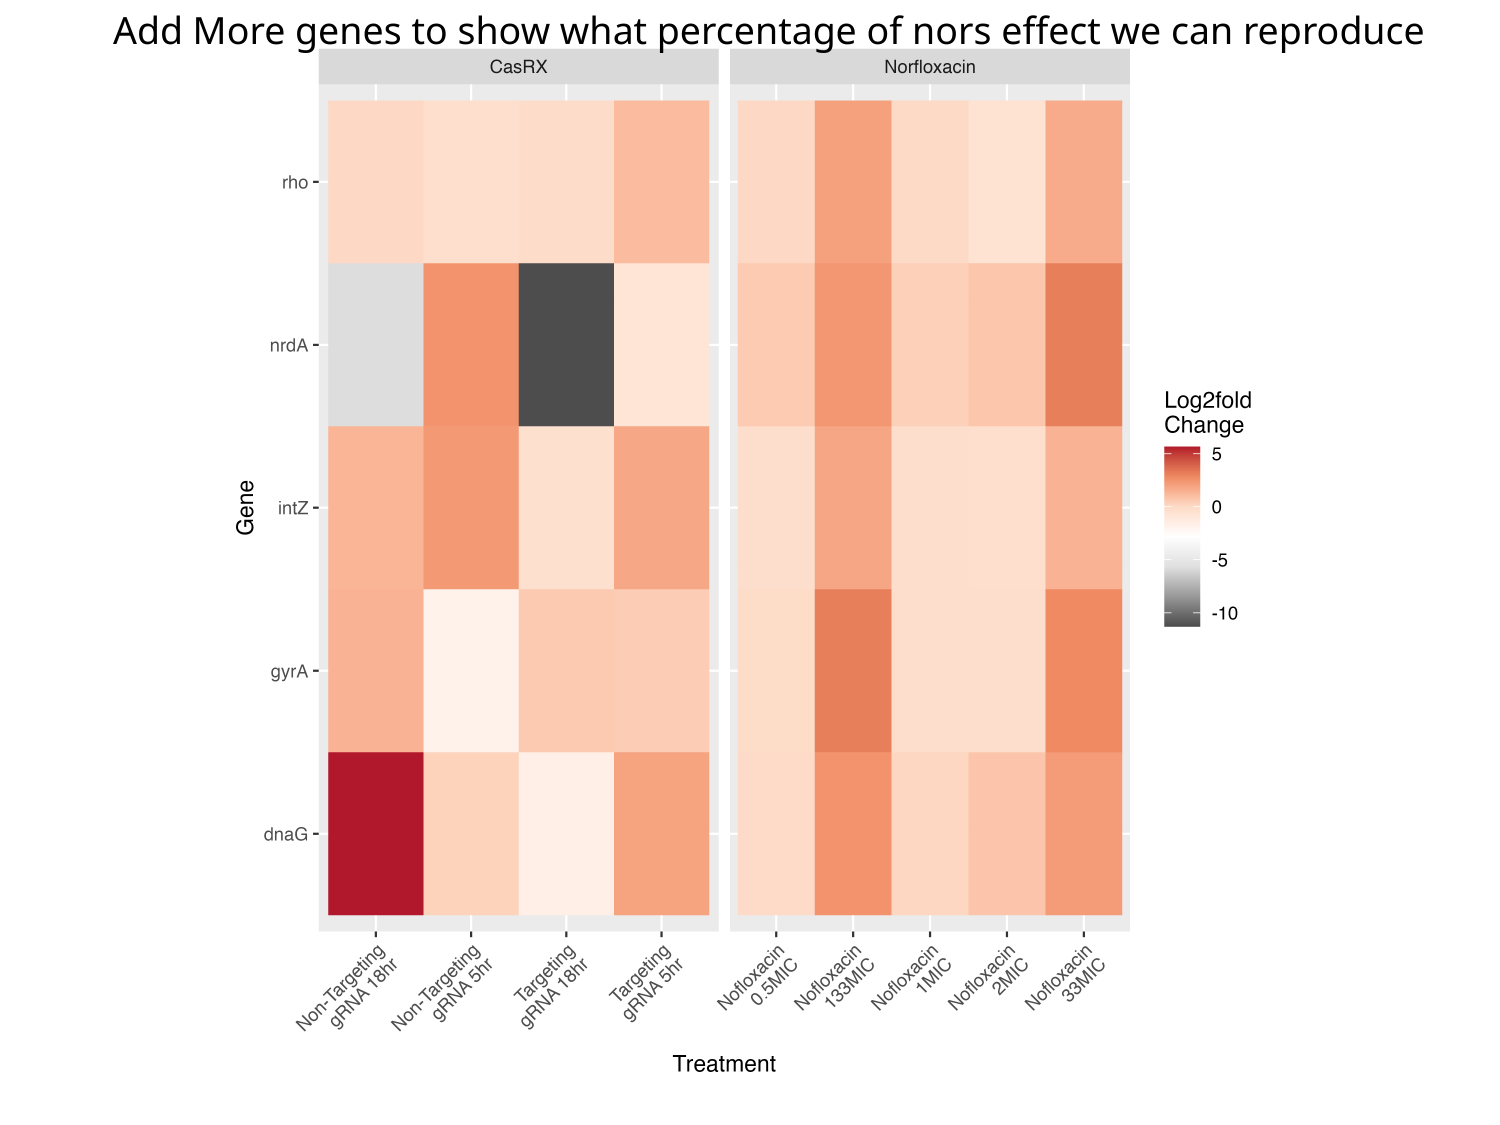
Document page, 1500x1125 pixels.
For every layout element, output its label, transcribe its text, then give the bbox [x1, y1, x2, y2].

picture [224, 36, 1276, 1088]
text_box Add More genes to show what percentage of nors effect we can reproduce [98, 0, 1441, 60]
